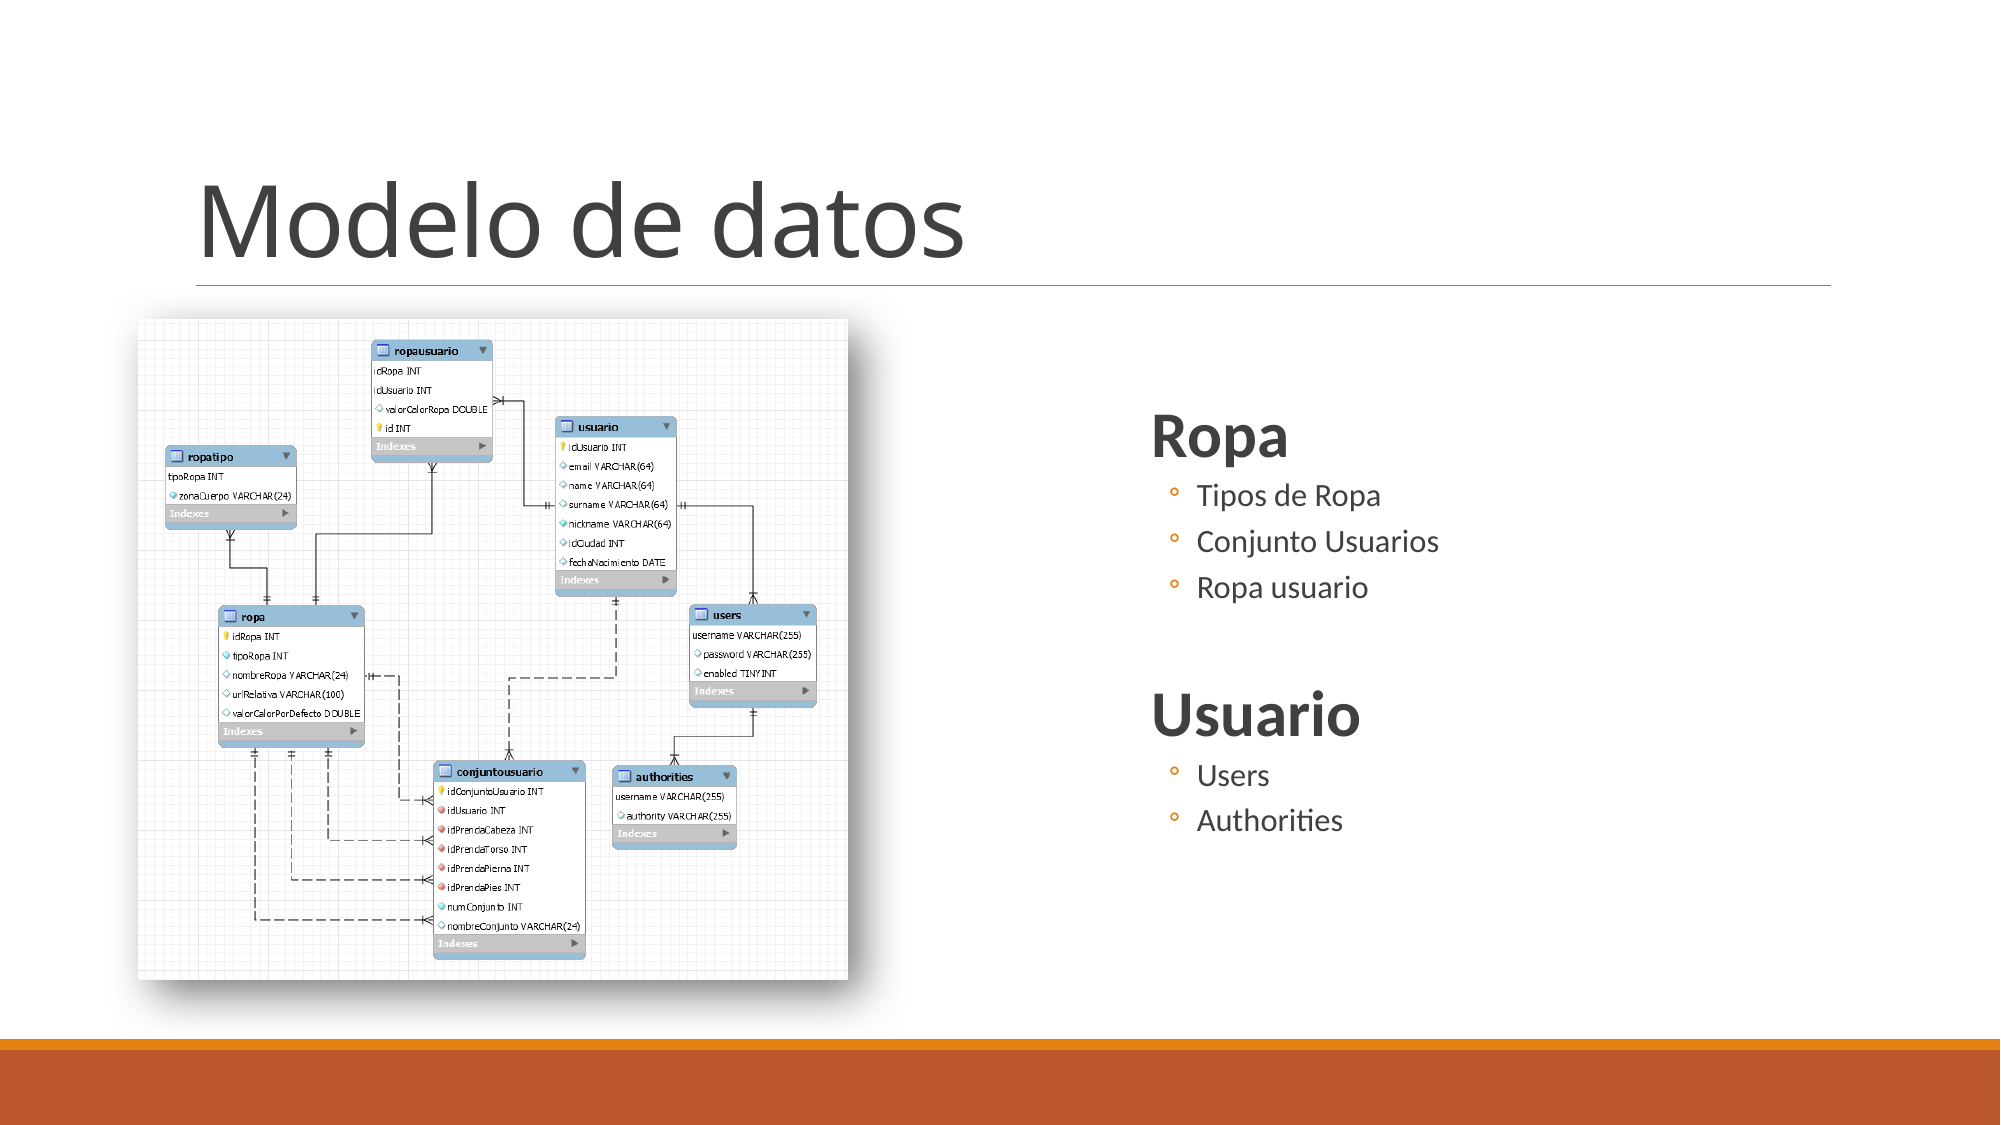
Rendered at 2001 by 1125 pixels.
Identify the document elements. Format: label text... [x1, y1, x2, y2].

text_box Ropa Tipos de Ropa Conjunto Usuarios Ropa usuario Usuario Users Authorities [1137, 393, 1776, 851]
title Modelo de datos [180, 47, 1830, 285]
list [138, 318, 848, 980]
